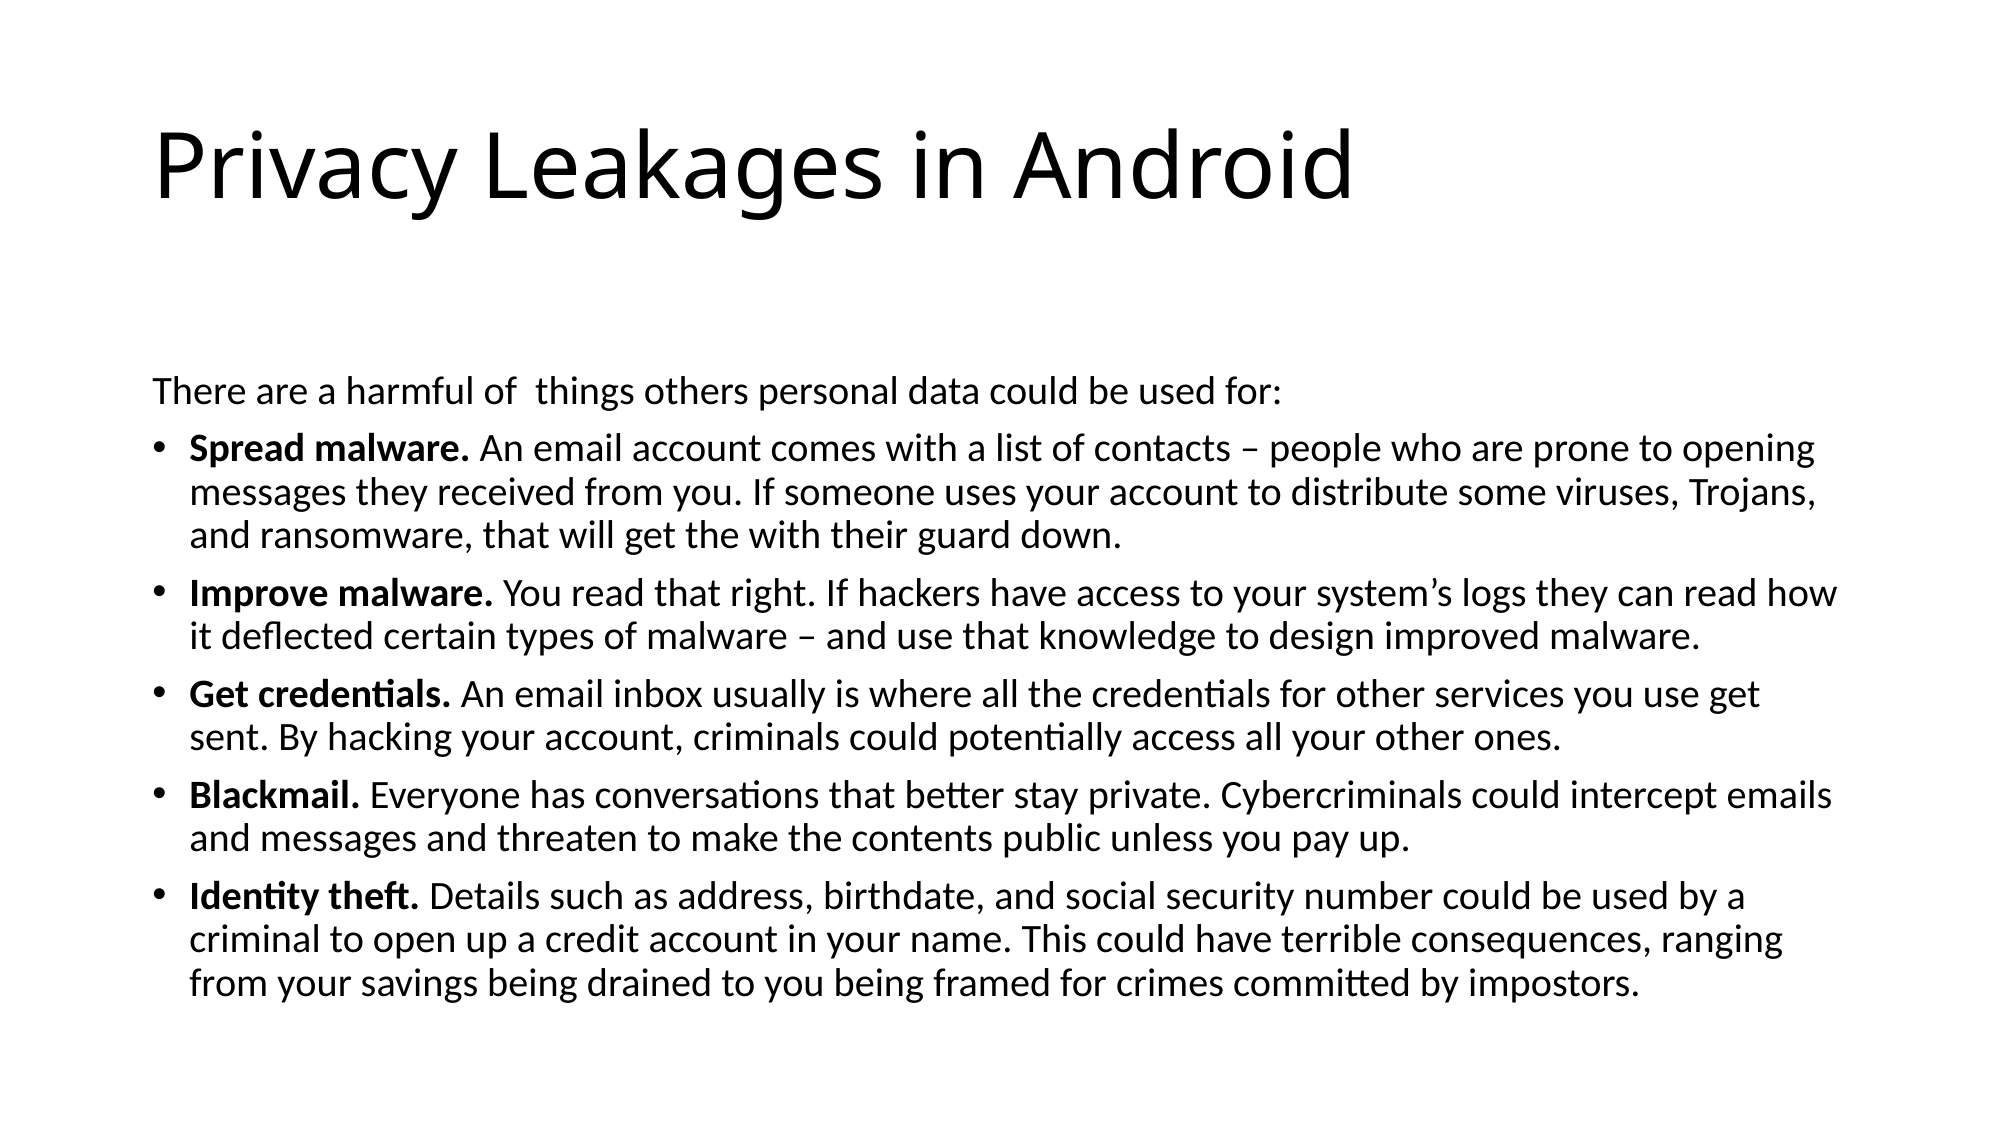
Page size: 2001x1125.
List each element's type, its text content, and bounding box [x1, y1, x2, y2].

title Privacy Leakages in Android [137, 59, 1863, 278]
list There are a harmful of things others personal data could be used for: Spread malware. An email account comes with a list of contacts – people who are prone to opening messages they received from you. If someone uses your account to distribute some viruses, Trojans, and ransomware, that will get the with their guard down. Improve malware. You read that right. If hackers have access to your system’s logs they can read how it deflected certain types of malware – and use that knowledge to design improved malware. Get credentials. An email inbox usually is where all the credentials for other services you use get sent. By hacking your account, criminals could potentially access all your other ones. Blackmail. Everyone has conversations that better stay private. Cybercriminals could intercept emails and messages and threaten to make the contents public unless you pay up. Identity theft. Details such as address, birthdate, and social security number could be used by a criminal to open up a credit account in your name. This could have terrible consequences, ranging from your savings being drained to you being framed for crimes committed by impostors. [137, 299, 1863, 1014]
